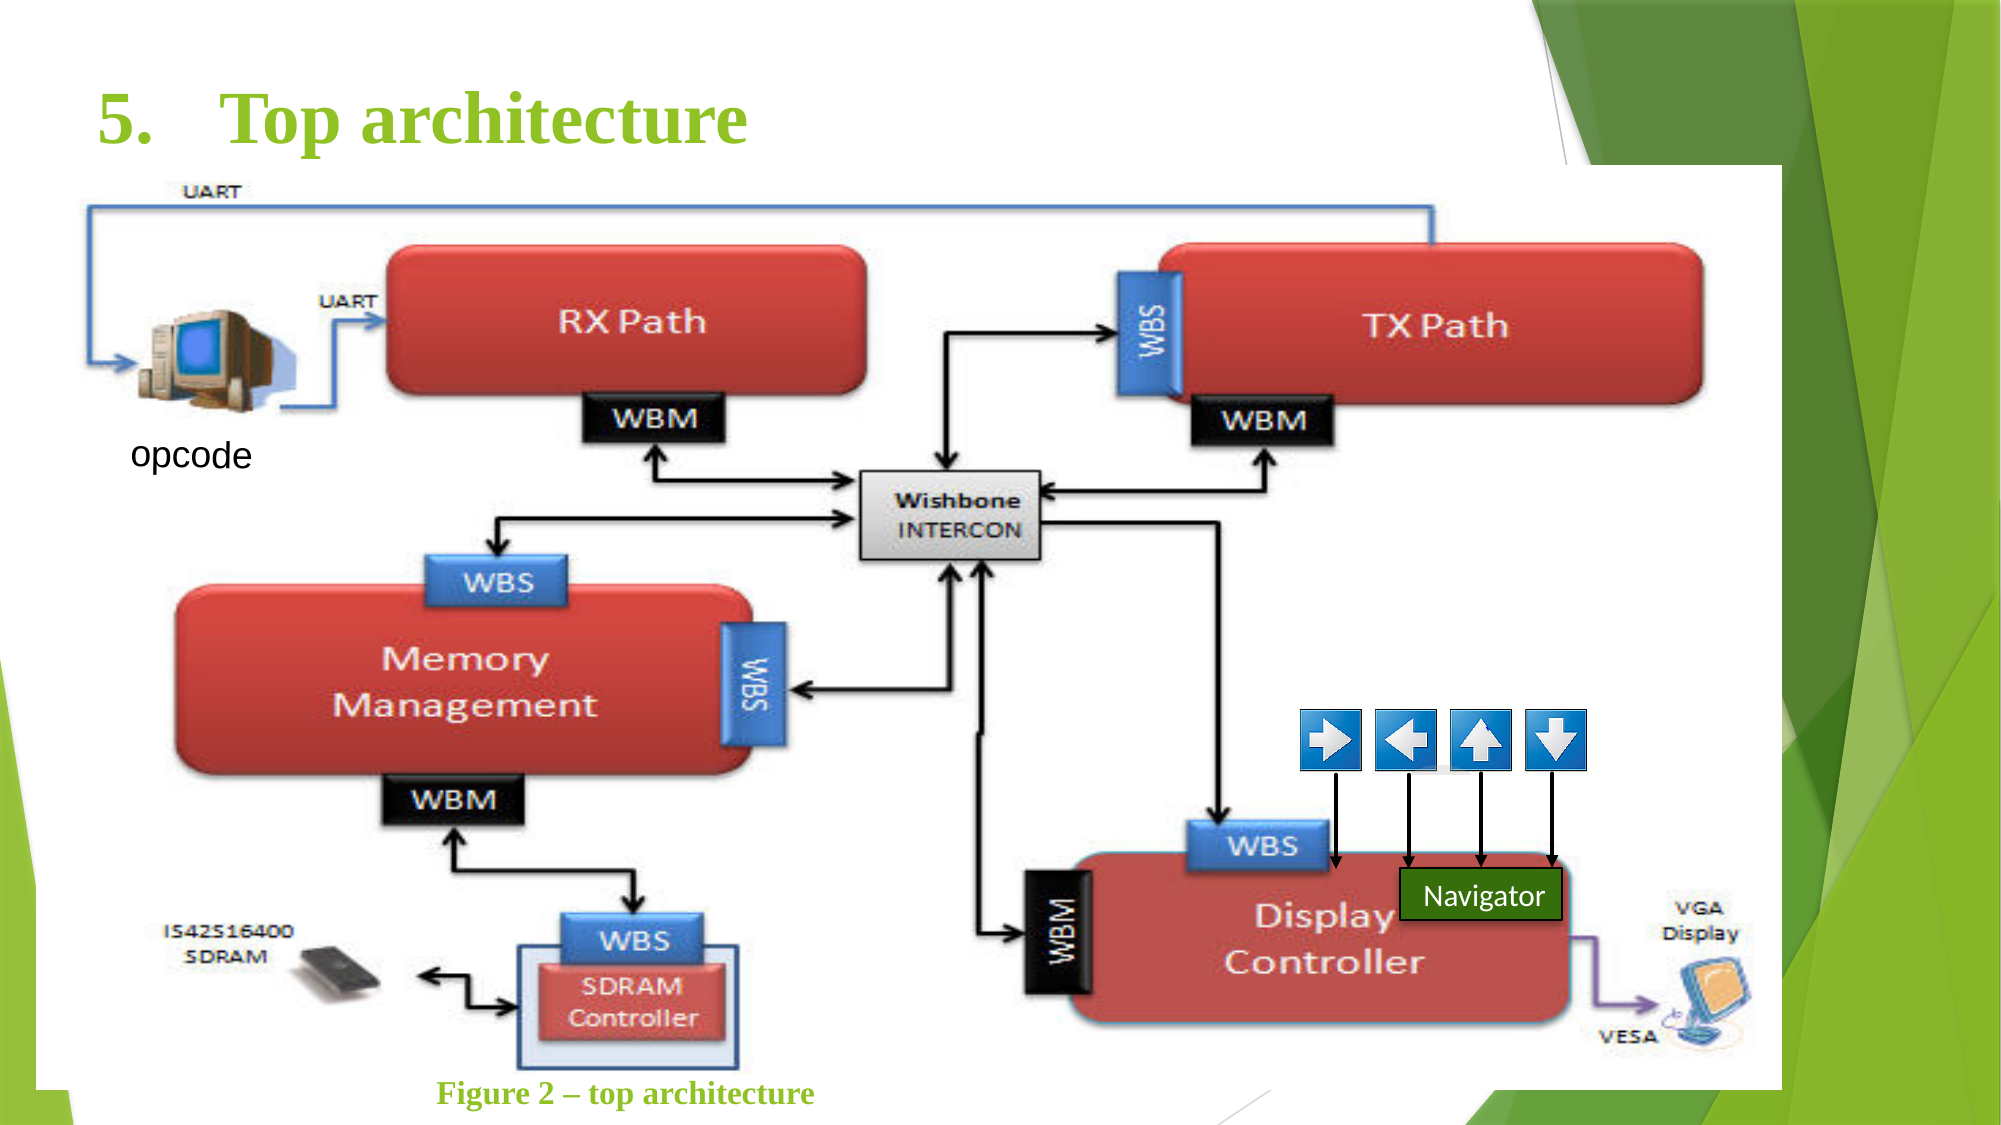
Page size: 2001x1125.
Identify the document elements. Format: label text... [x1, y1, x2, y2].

text_box Figure 2 – top architecture [421, 1097, 831, 1119]
title Top architecture [82, 60, 1808, 247]
picture [1293, 704, 1593, 776]
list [36, 165, 1782, 1090]
